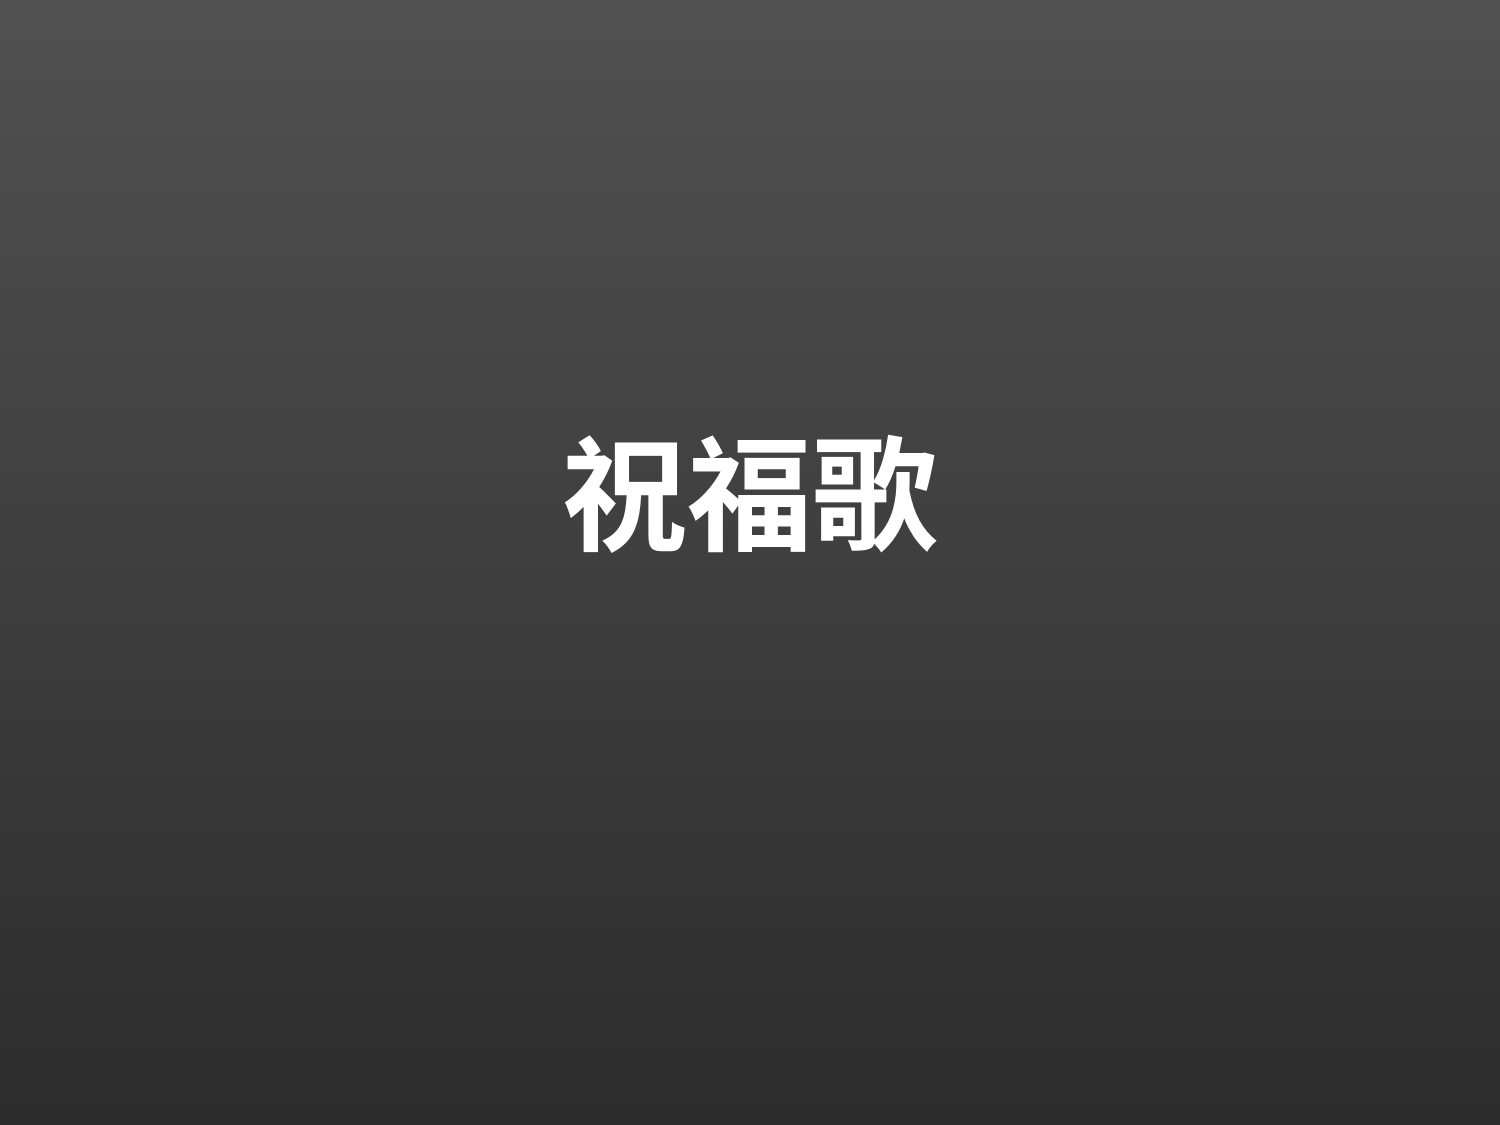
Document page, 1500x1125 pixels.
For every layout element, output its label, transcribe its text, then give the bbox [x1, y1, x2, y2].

title 祝福歌 [112, 184, 1388, 576]
